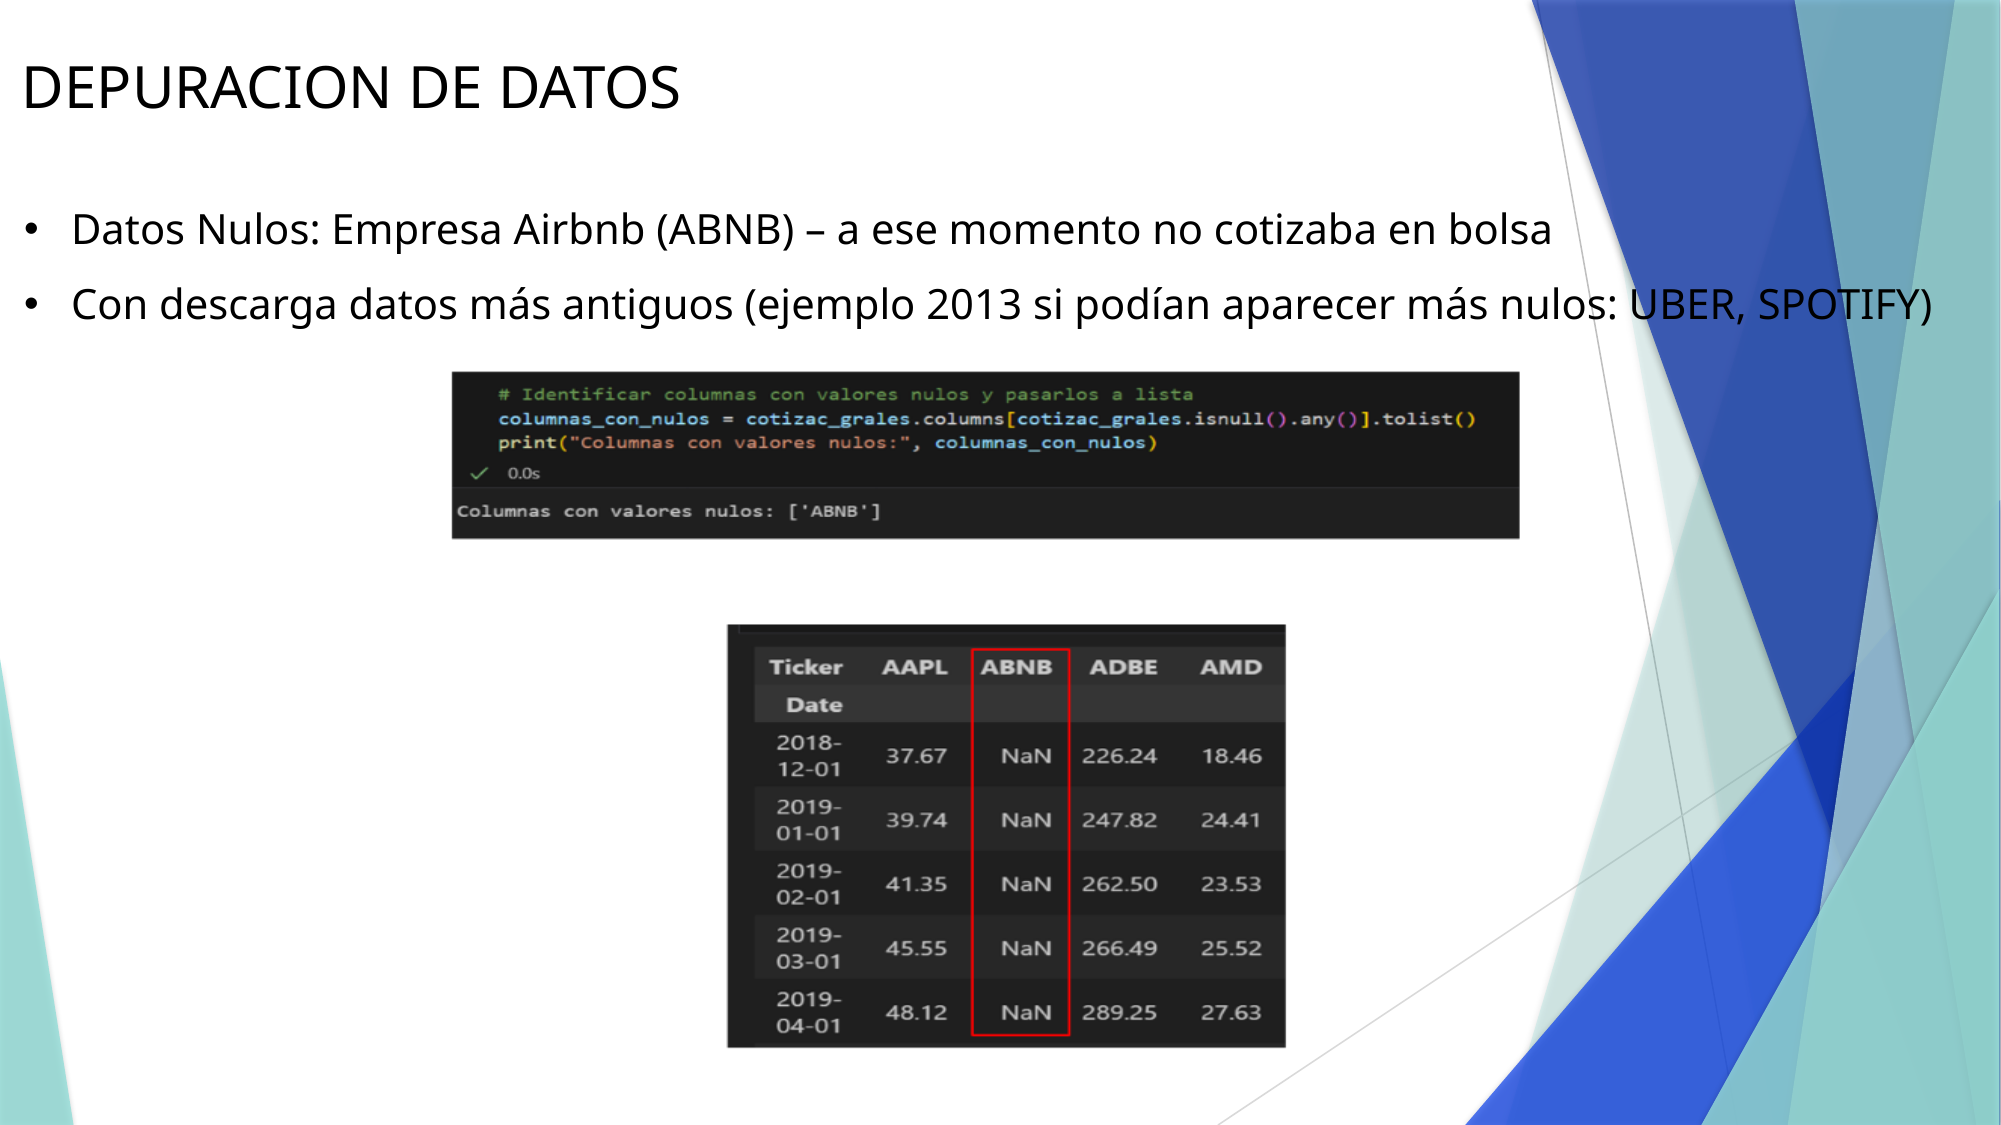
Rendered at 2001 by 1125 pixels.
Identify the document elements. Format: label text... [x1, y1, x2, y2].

text_box Datos Nulos: Empresa Airbnb (ABNB) – a ese momento no cotizaba en bolsa Con descarga datos más antiguos (ejemplo 2013 si podían aparecer más nulos: UBER, SPOTIFY) [9, 170, 1991, 336]
picture [220, 343, 1829, 1094]
text_box DEPURACION DE DATOS [7, 43, 697, 128]
